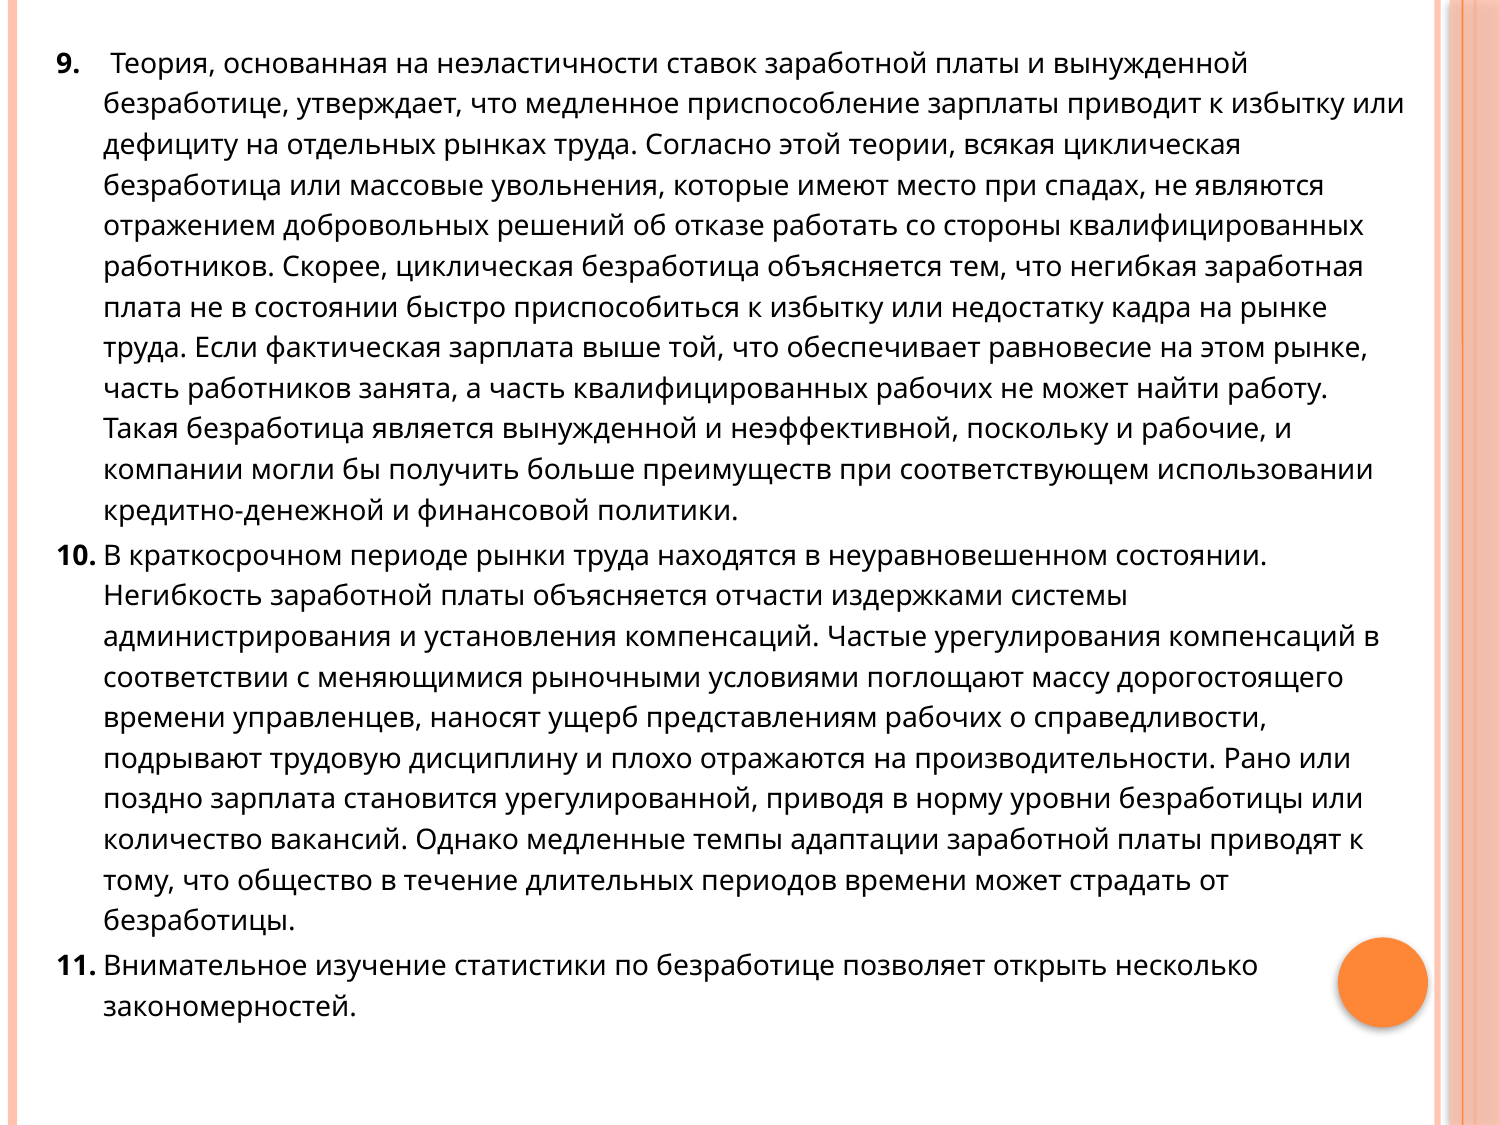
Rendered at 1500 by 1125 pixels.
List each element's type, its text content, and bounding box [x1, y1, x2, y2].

list 9. Теория, основанная на неэластичности ставок заработной платы и вынужденной безработице, утверждает, что медленное приспособление зарплаты приводит к избытку или дефициту на отдельных рынках труда. Согласно этой теории, всякая циклическая безработица или массовые увольнения, которые имеют место при спадах, не являются отражением добровольных решений об отказе работать со стороны квалифицированных работников. Скорее, циклическая безработица объясняется тем, что негибкая заработная плата не в состоянии быстро приспособиться к избытку или недостатку кадра на рынке труда. Если фактическая зарплата выше той, что обеспечивает равновесие на этом рынке, часть работников занята, а часть квалифицированных рабочих не может найти работу. Такая безработица является вынужденной и неэффективной, поскольку и рабочие, и компании могли бы получить больше преимуществ при соответствующем использовании кредитно-денежной и финансовой политики. 10. В краткосрочном периоде рынки труда находятся в неуравновешенном состоянии. Негибкость заработной платы объясняется отчасти издержками системы администрирования и установления компенсаций. Частые урегулирования компенсаций в соответствии с меняющимися рыночными условиями поглощают массу дорогостоящего времени управленцев, наносят ущерб представлениям рабочих о справедливости, подрывают трудовую дисциплину и плохо отражаются на производительности. Рано или поздно зарплата становится урегулированной, приводя в норму уровни безработицы или количество вакансий. Однако медленные темпы адаптации заработной платы приводят к тому, что общество в течение длительных периодов времени может страдать от безработицы. 11. Внимательное изучение статистики по безработице позволяет открыть несколько закономерностей. [41, 30, 1425, 1047]
